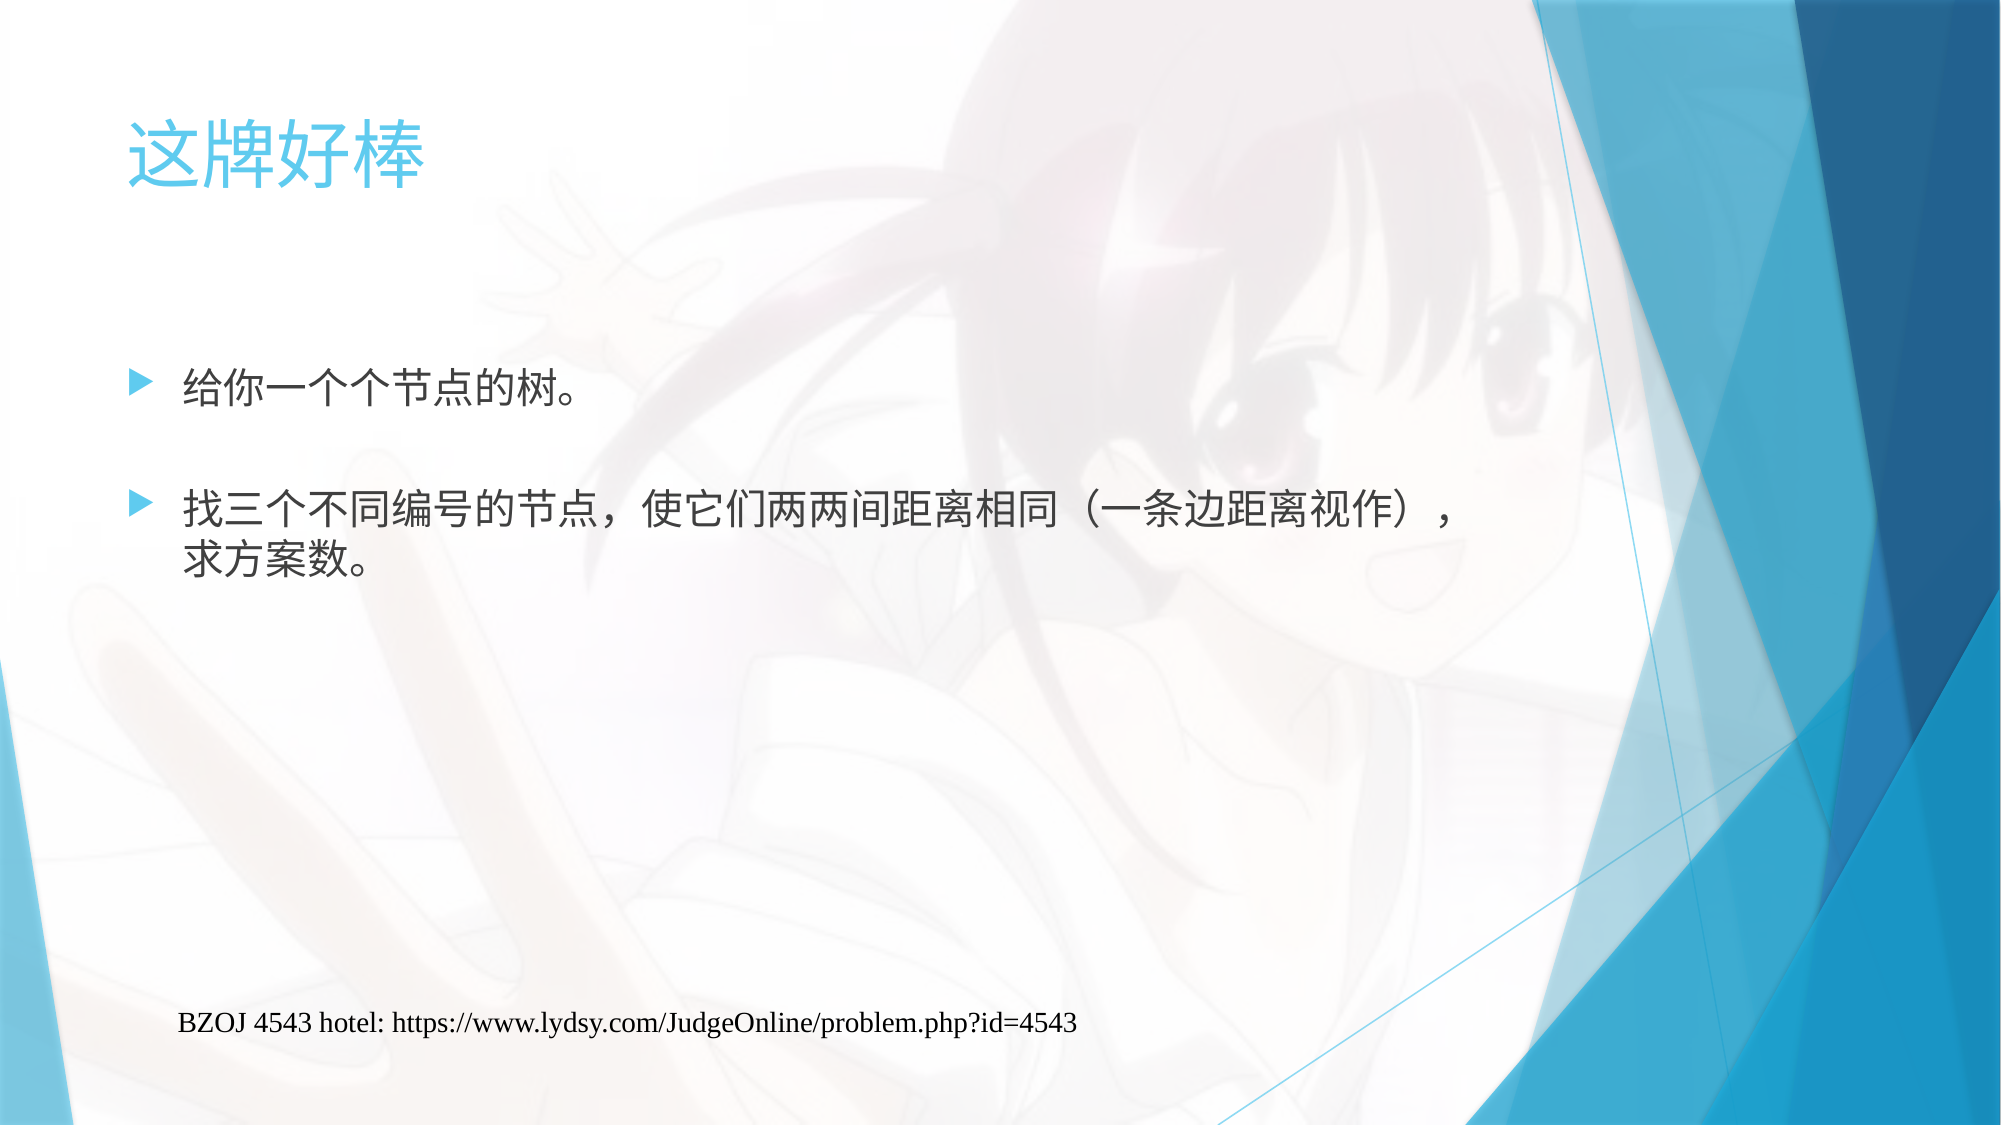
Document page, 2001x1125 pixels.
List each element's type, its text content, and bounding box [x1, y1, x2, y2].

footer BZOJ 4543 hotel: https://www.lydsy.com/JudgeOnline/problem.php?id=4543 [111, 991, 1145, 1051]
title 这牌好棒 [111, 99, 1522, 317]
